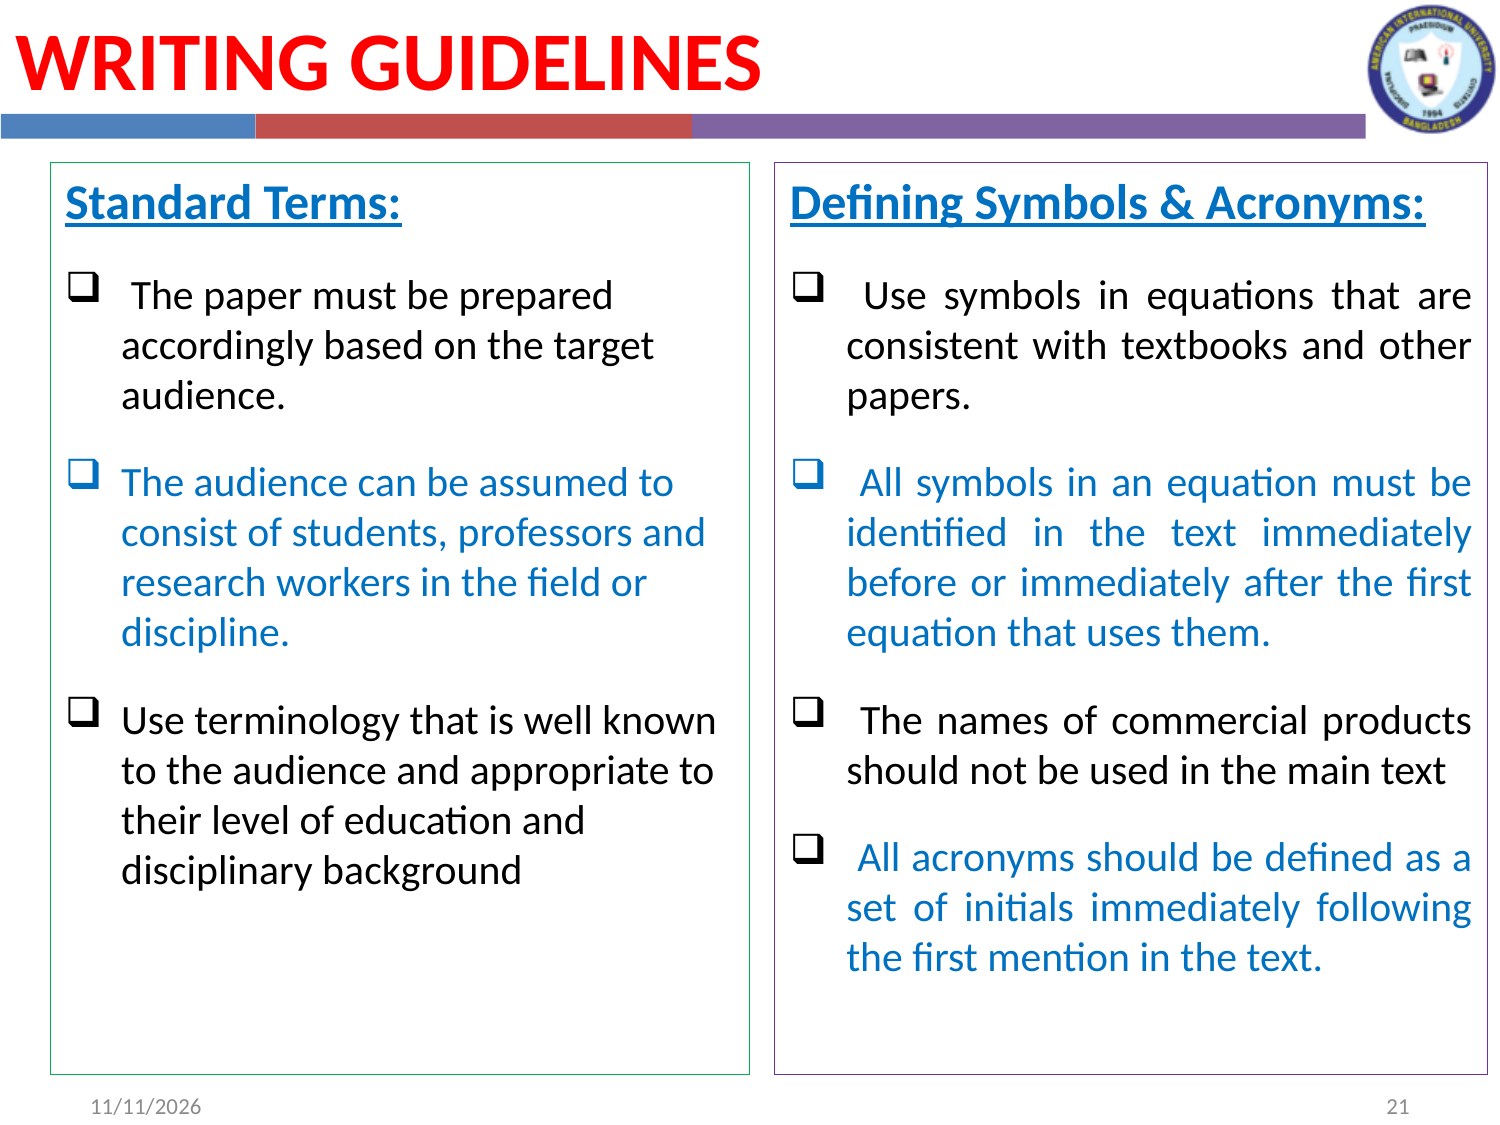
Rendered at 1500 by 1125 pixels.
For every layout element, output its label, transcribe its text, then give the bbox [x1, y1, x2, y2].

picture [1365, 2, 1499, 137]
text_box Defining Symbols & Acronyms: Use symbols in equations that are consistent with textbooks and other papers. All symbols in an equation must be identified in the text immediately before or immediately after the first equation that uses them. The names of commercial products should not be used in the main text All acronyms should be defined as a set of initials immediately following the first mention in the text. [774, 162, 1488, 1075]
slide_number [75, 1075, 425, 1125]
text_box Standard Terms: The paper must be prepared accordingly based on the target audience. The audience can be assumed to consist of students, professors and research workers in the field or discipline. Use terminology that is well known to the audience and appropriate to their level of education and disciplinary background [50, 162, 750, 1075]
slide_number 21 [1074, 1075, 1425, 1125]
list Writing Guidelines [0, 0, 1366, 114]
